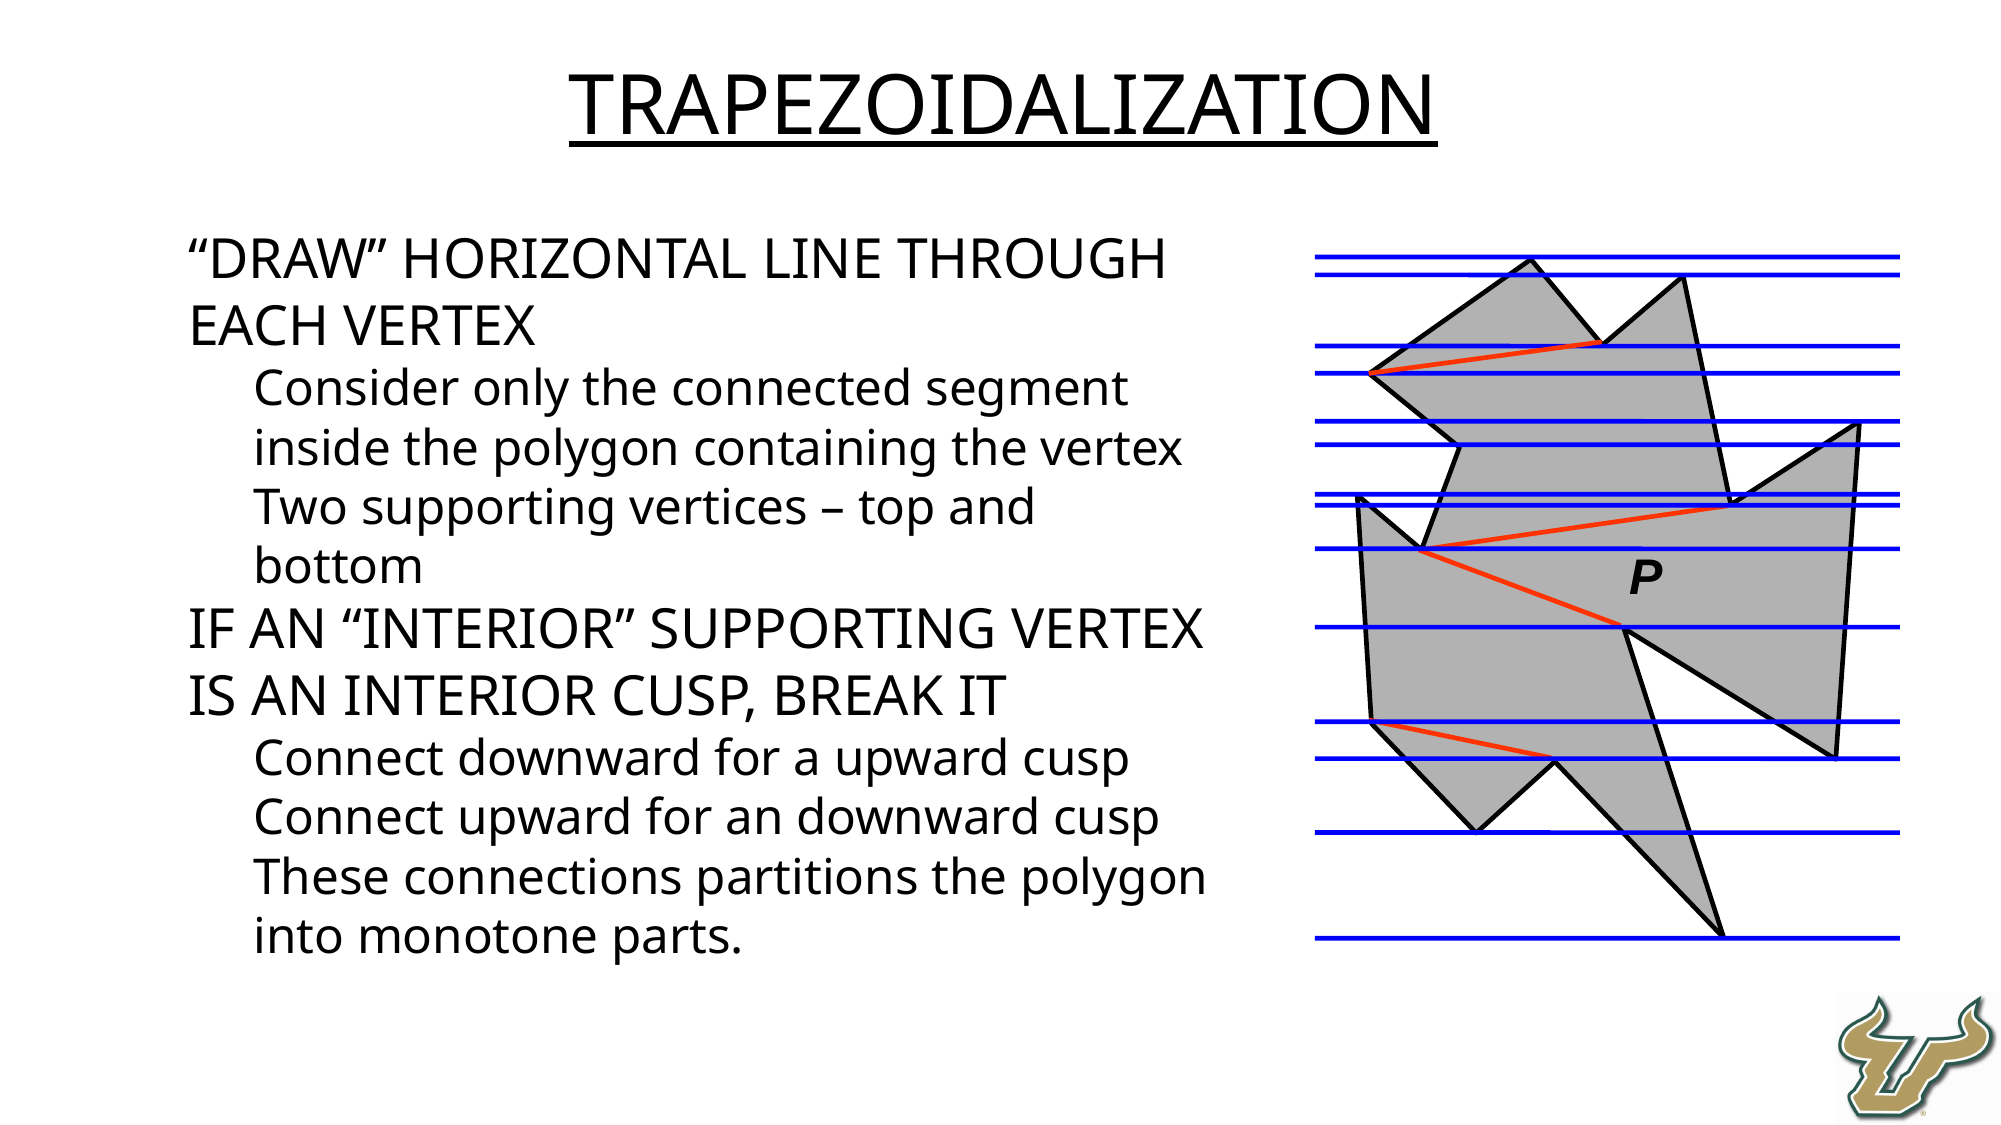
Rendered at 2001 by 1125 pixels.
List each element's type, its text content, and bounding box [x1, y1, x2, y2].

list “Draw” horizontal line through each vertex Consider only the connected segment inside the polygon containing the vertex Two supporting vertices – top and bottom If an “interior” supporting vertex is an interior cusp, break it Connect downward for a upward cusp Connect upward for an downward cusp These connections partitions the polygon into monotone parts. [107, 197, 1226, 990]
picture [1835, 992, 2000, 1124]
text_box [1368, 505, 1728, 758]
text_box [1357, 259, 1860, 938]
list Trapezoidalization [261, 43, 1739, 172]
